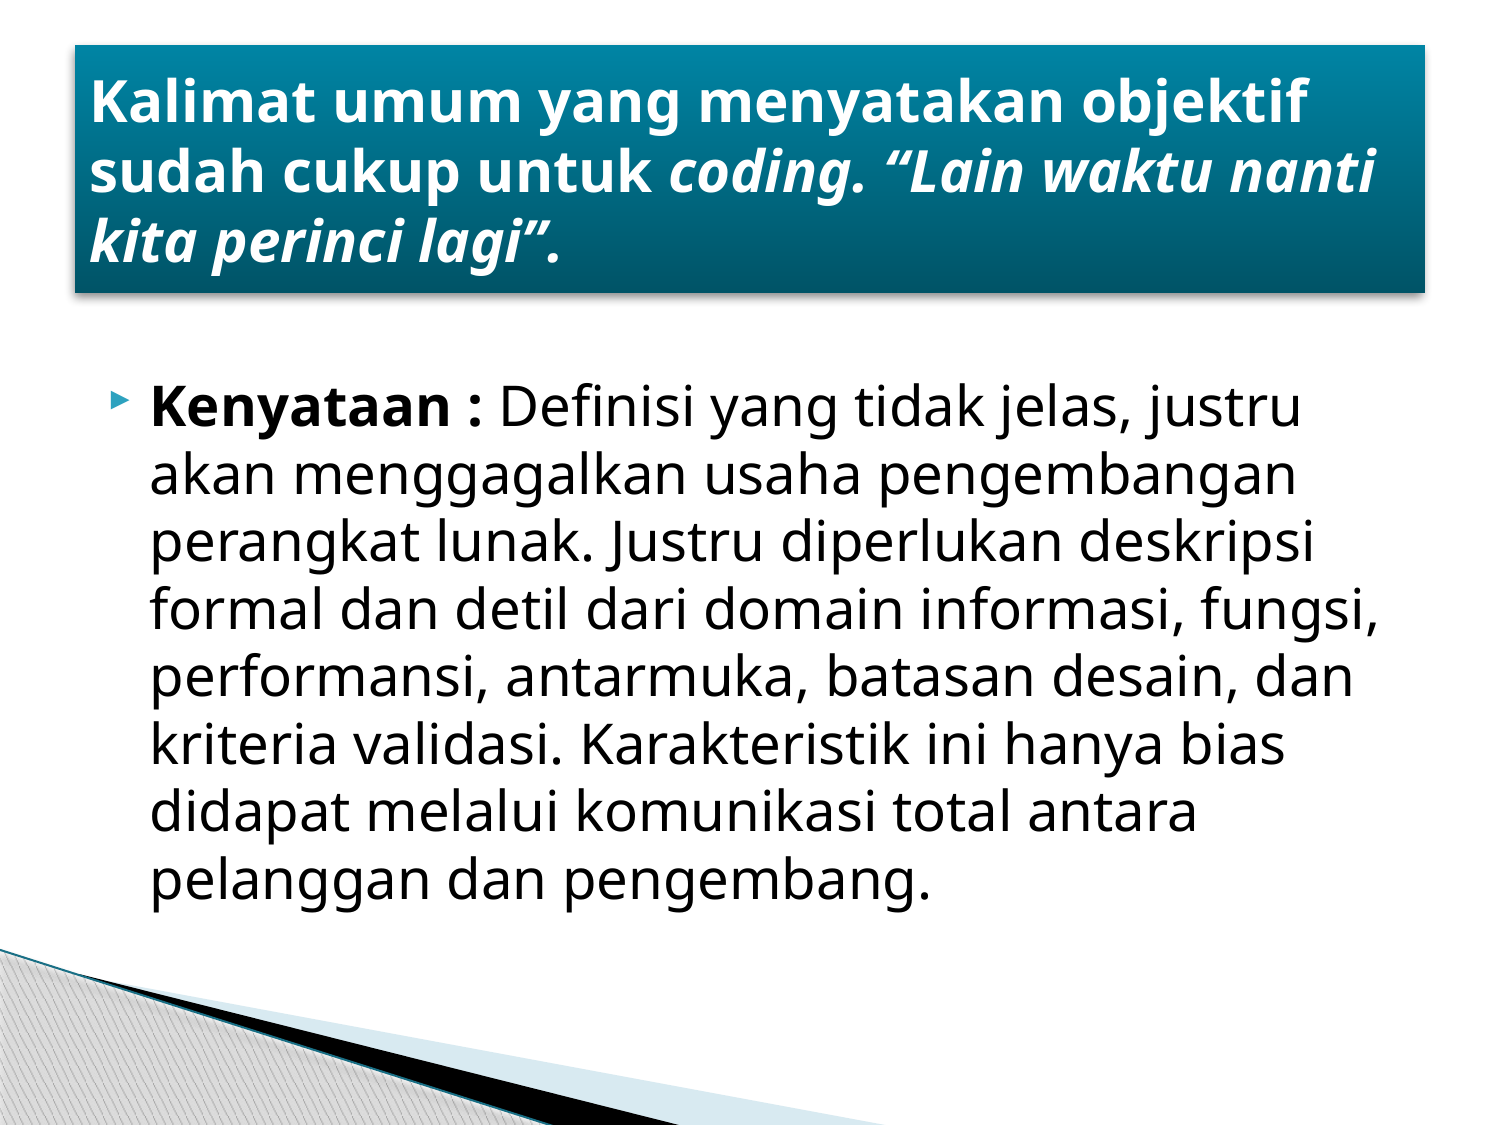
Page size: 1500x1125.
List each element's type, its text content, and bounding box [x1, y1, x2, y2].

title Kalimat umum yang menyatakan objektif sudah cukup untuk coding. “Lain waktu nanti kita perinci lagi”. [75, 45, 1425, 293]
list Kenyataan : Definisi yang tidak jelas, justru akan menggagalkan usaha pengembangan perangkat lunak. Justru diperlukan deskripsi formal dan detil dari domain informasi, fungsi, performansi, antarmuka, batasan desain, dan kriteria validasi. Karakteristik ini hanya bias didapat melalui komunikasi total antara pelanggan dan pengembang. [75, 363, 1425, 950]
